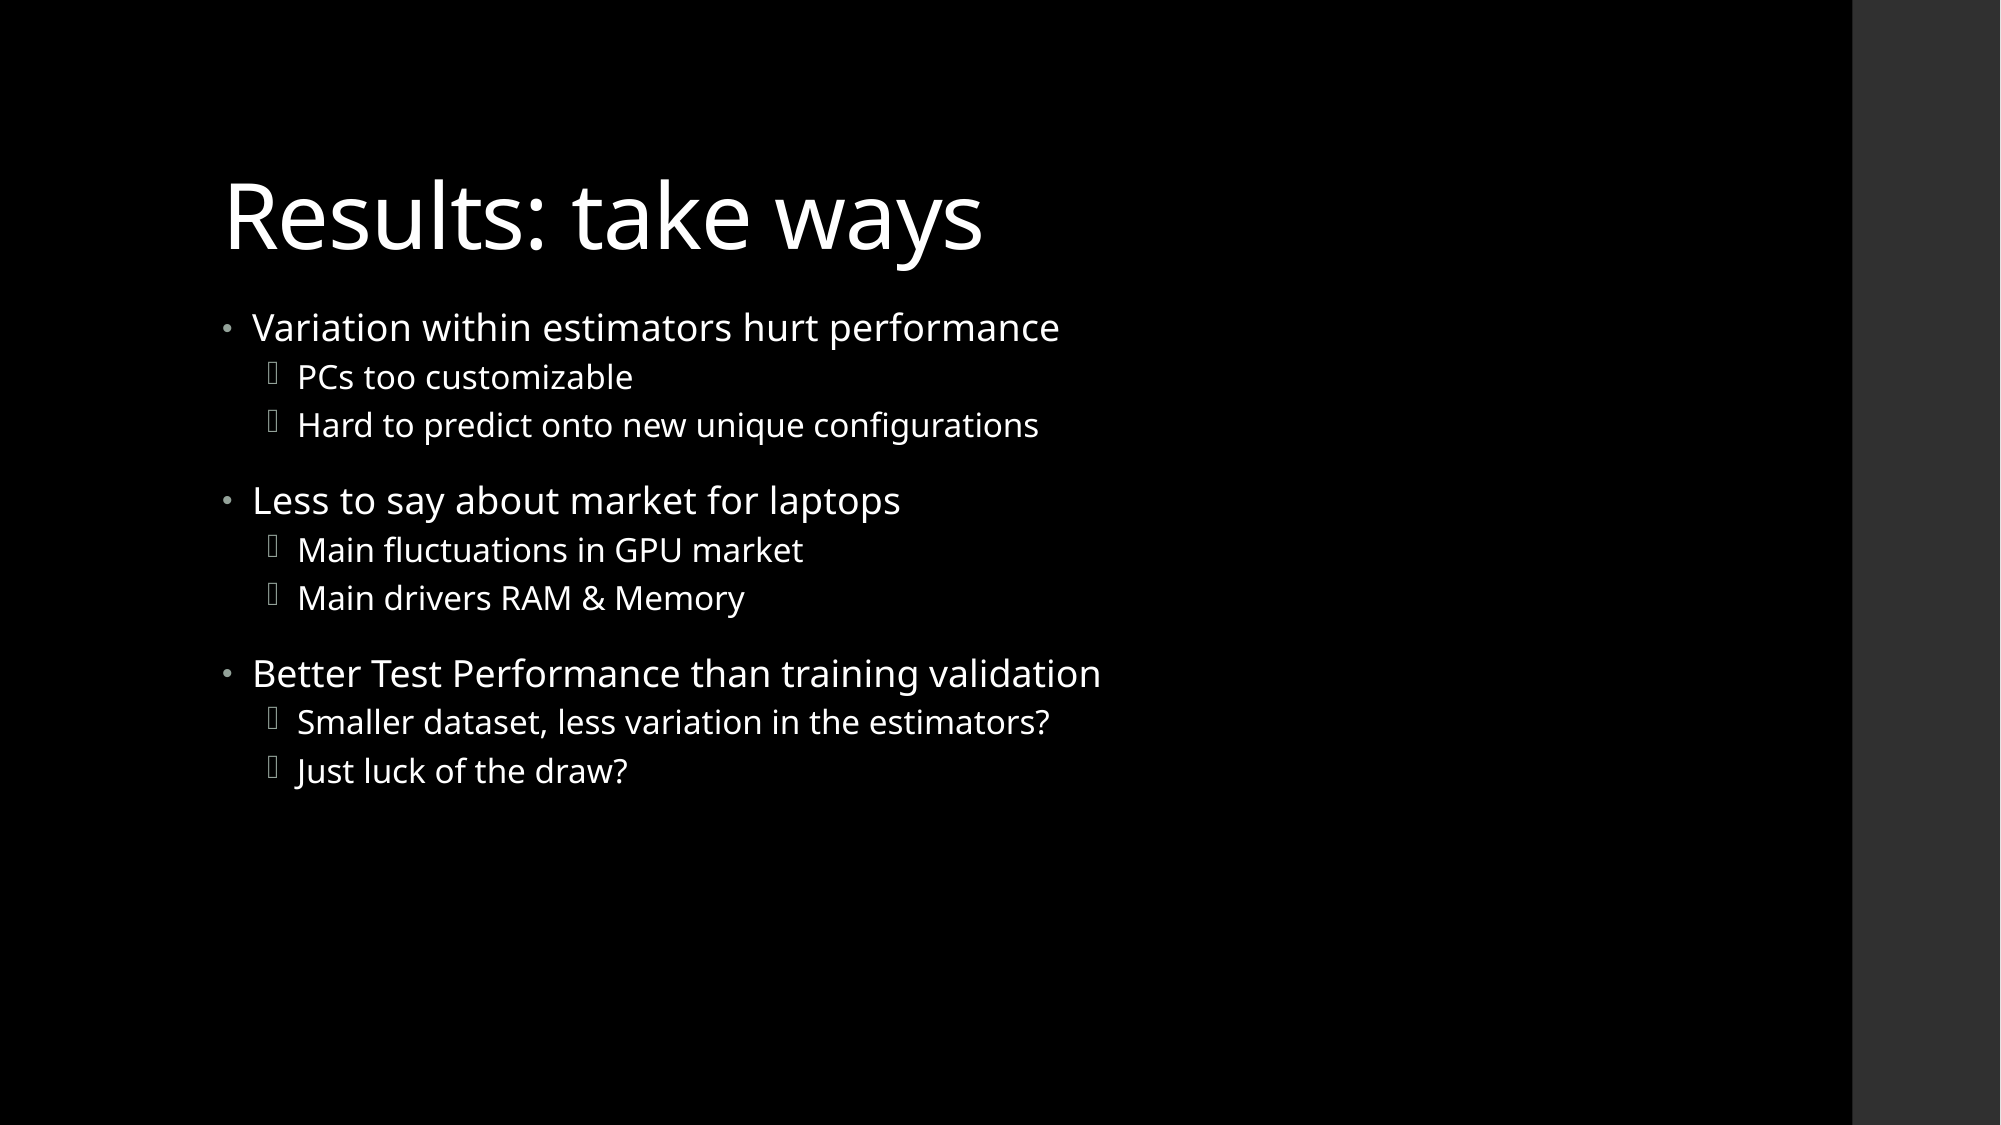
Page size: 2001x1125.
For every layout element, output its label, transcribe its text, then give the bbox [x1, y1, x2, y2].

title Results: take ways [206, 60, 1797, 278]
list Variation within estimators hurt performance PCs too customizable Hard to predict onto new unique configurations Less to say about market for laptops Main fluctuations in GPU market Main drivers RAM & Memory Better Test Performance than training validation Smaller dataset, less variation in the estimators? Just luck of the draw? [206, 299, 1617, 1014]
